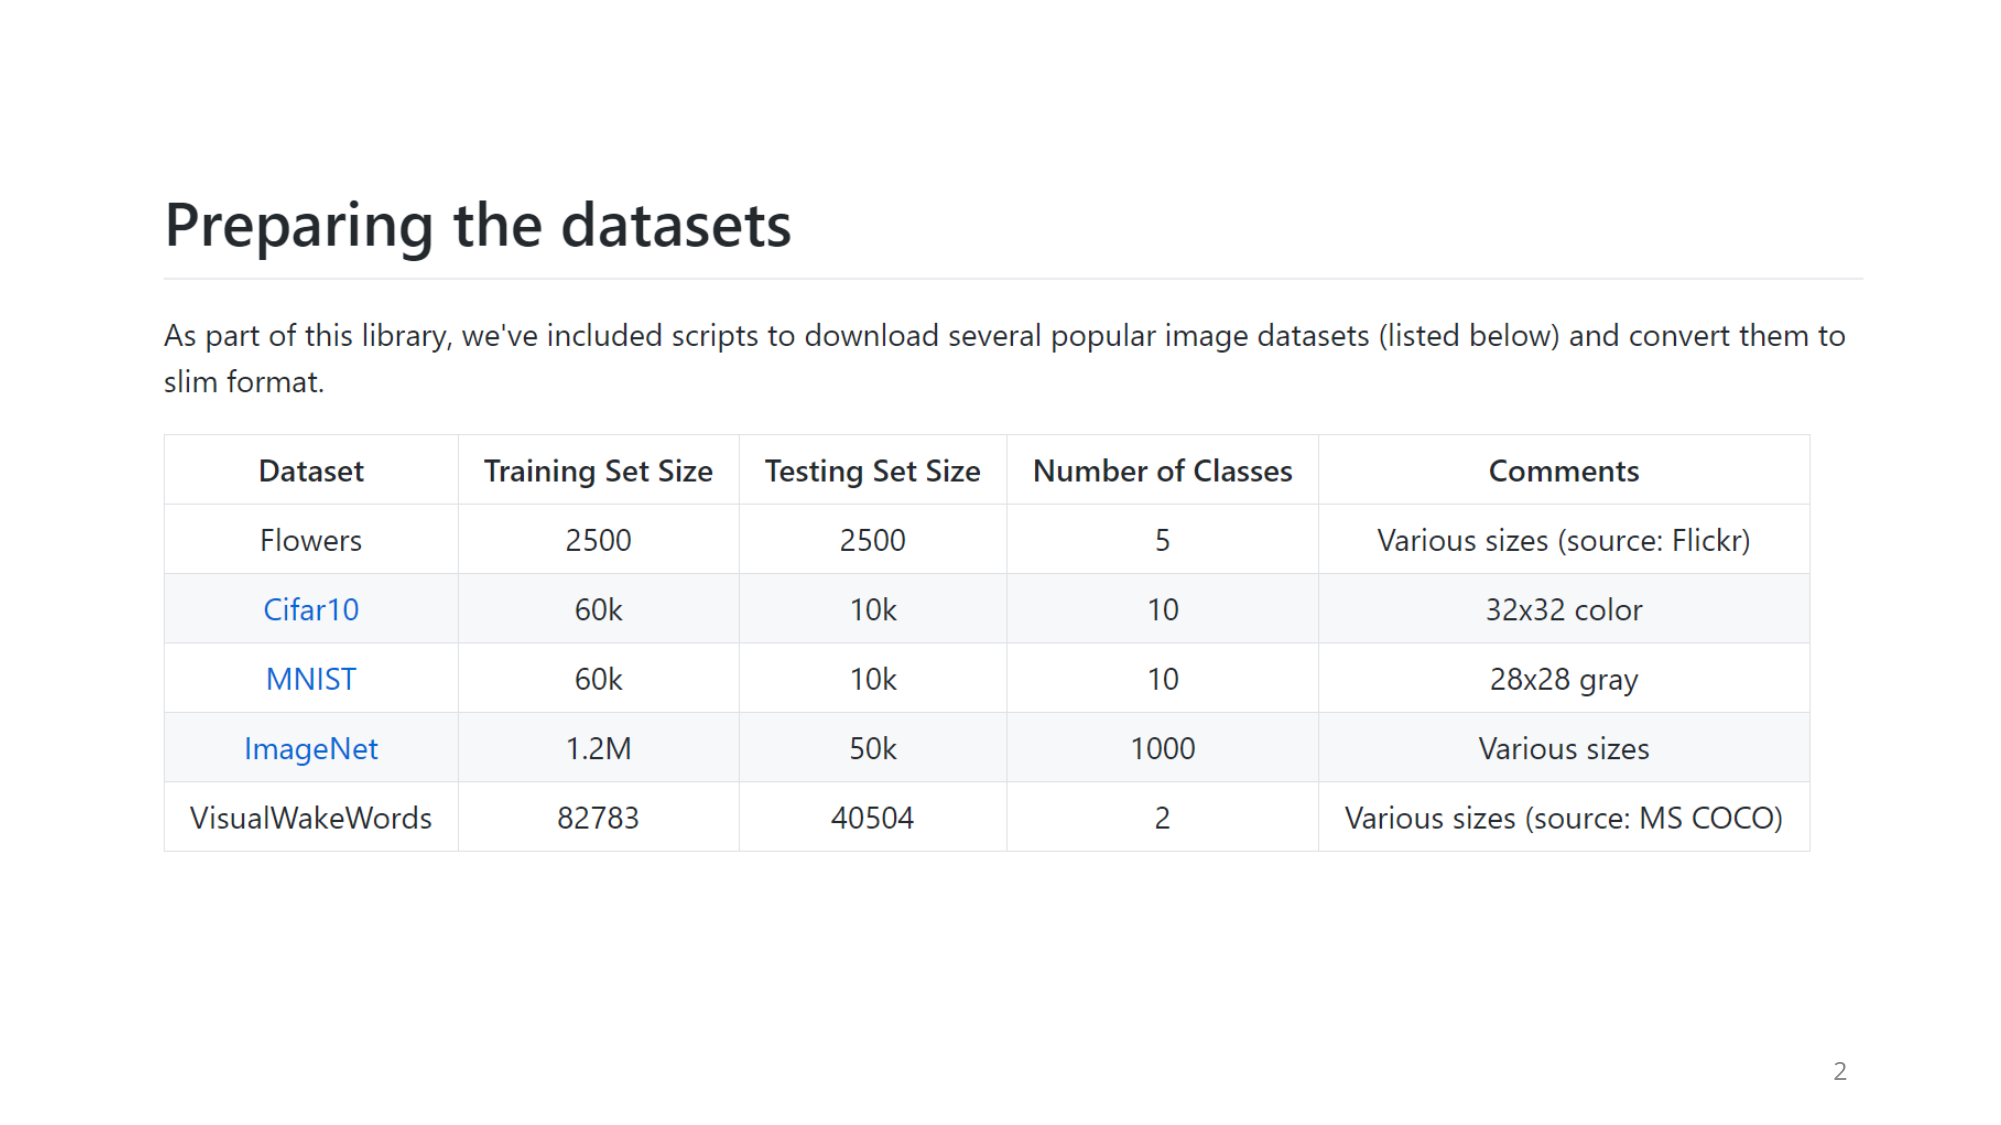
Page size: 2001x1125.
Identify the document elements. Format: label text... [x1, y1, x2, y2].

slide_number 2 [1412, 1042, 1863, 1103]
picture [98, 160, 1901, 890]
